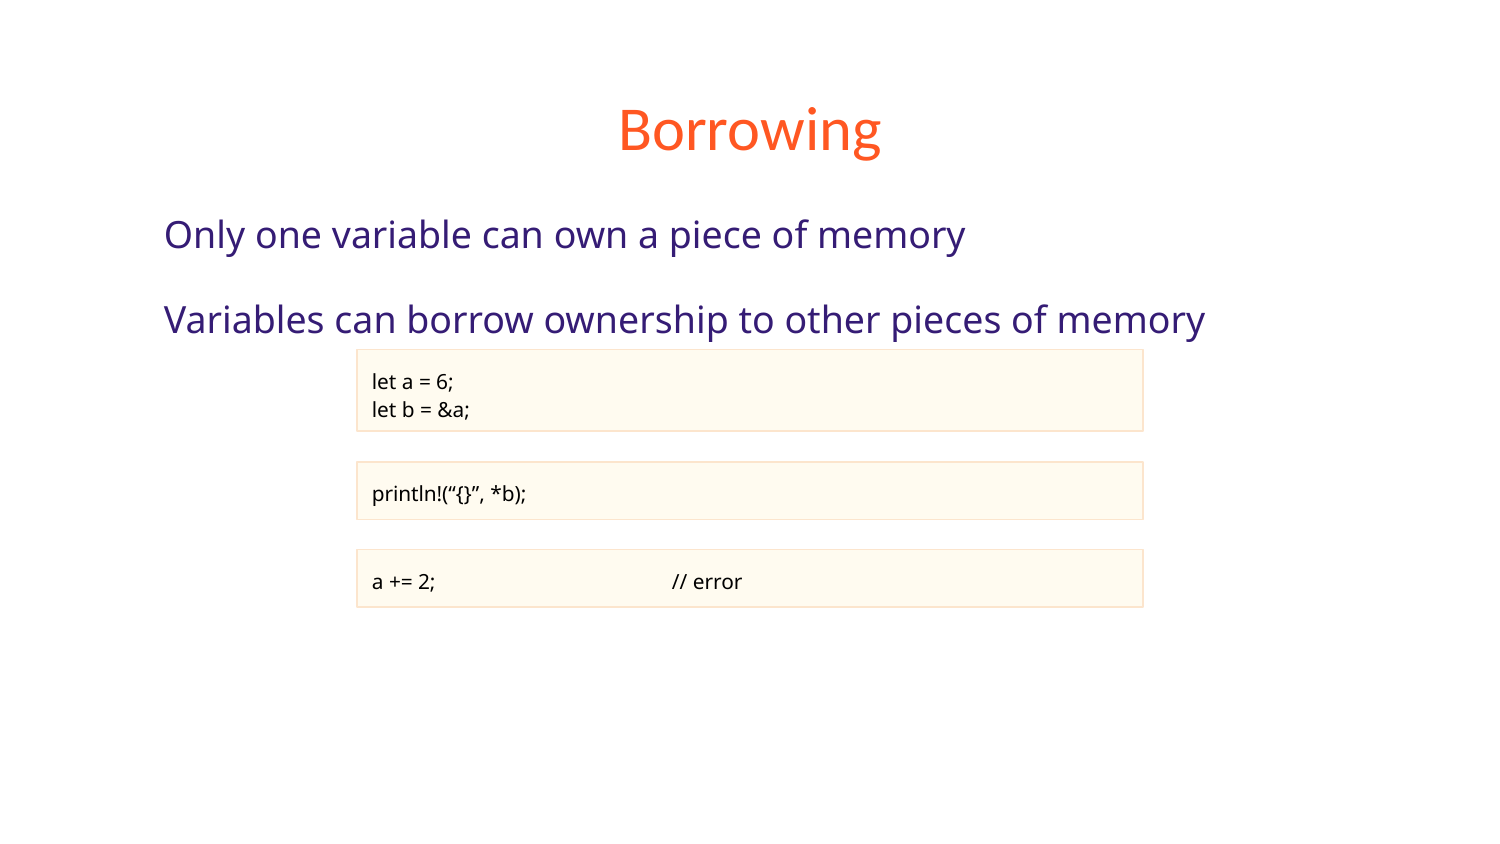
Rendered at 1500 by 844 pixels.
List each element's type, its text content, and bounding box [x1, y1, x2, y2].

text_box println!(“{}”, *b); [356, 462, 1144, 520]
text_box a += 2; // error [356, 549, 1144, 607]
text_box Only one variable can own a piece of memory Variables can borrow ownership to other pieces of memory [148, 188, 1350, 750]
title Borrowing [51, 72, 1449, 167]
text_box let a = 6; let b = &a; [356, 349, 1144, 432]
